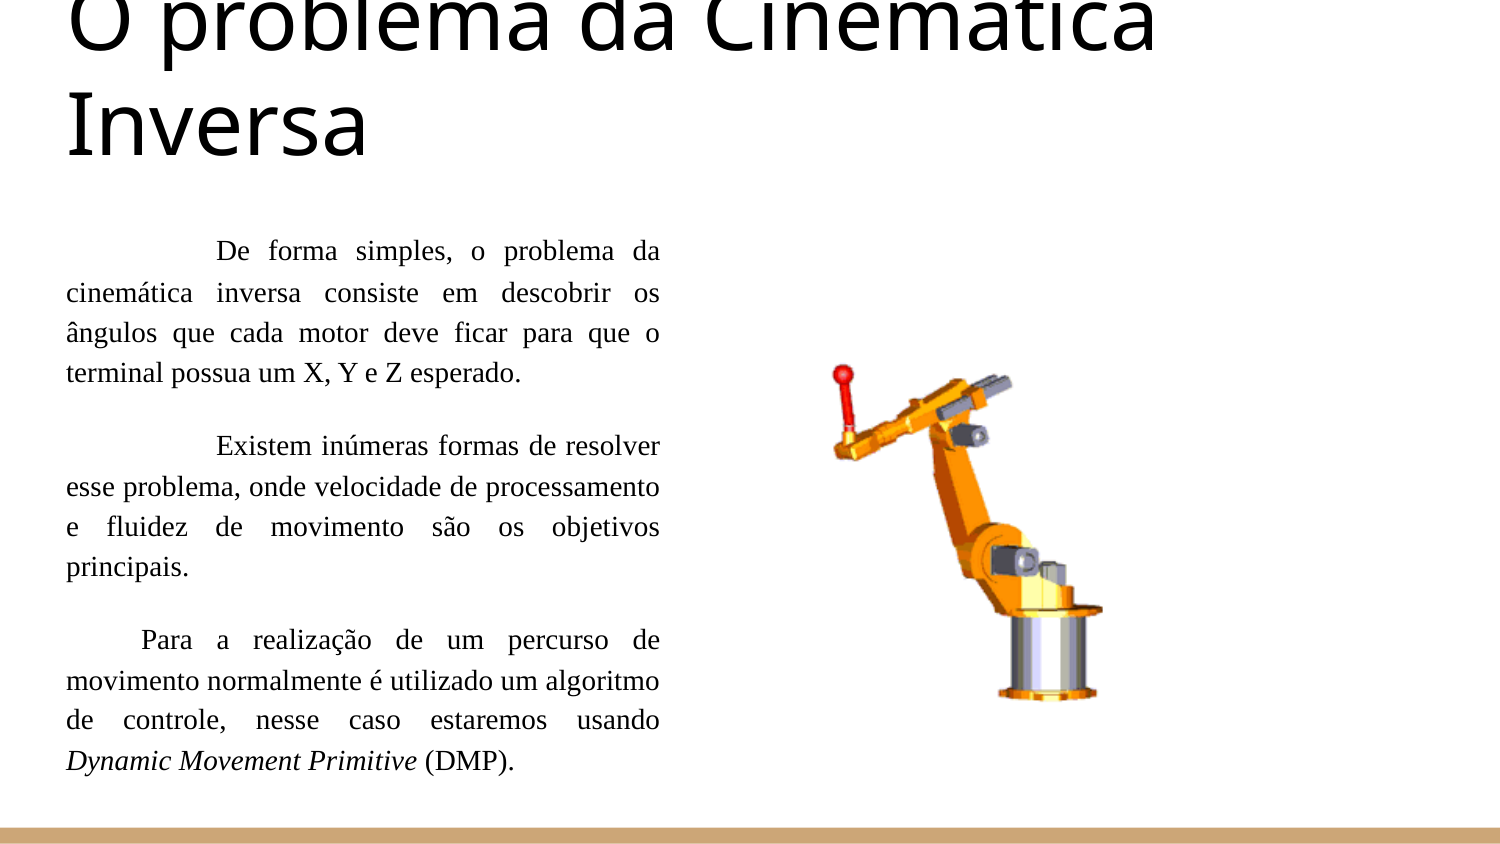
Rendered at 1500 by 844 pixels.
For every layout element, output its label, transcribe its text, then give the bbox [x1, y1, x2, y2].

picture [693, 187, 1394, 736]
title O problema da Cinemática Inversa [51, 51, 1449, 189]
list De forma simples, o problema da cinemática inversa consiste em descobrir os ângulos que cada motor deve ficar para que o terminal possua um X, Y e Z esperado. Existem inúmeras formas de resolver esse problema, onde velocidade de processamento e fluidez de movimento são os objetivos principais. Para a realização de um percurso de movimento normalmente é utilizado um algoritmo de controle, nesse caso estaremos usando Dynamic Movement Primitive (DMP). [51, 200, 676, 752]
